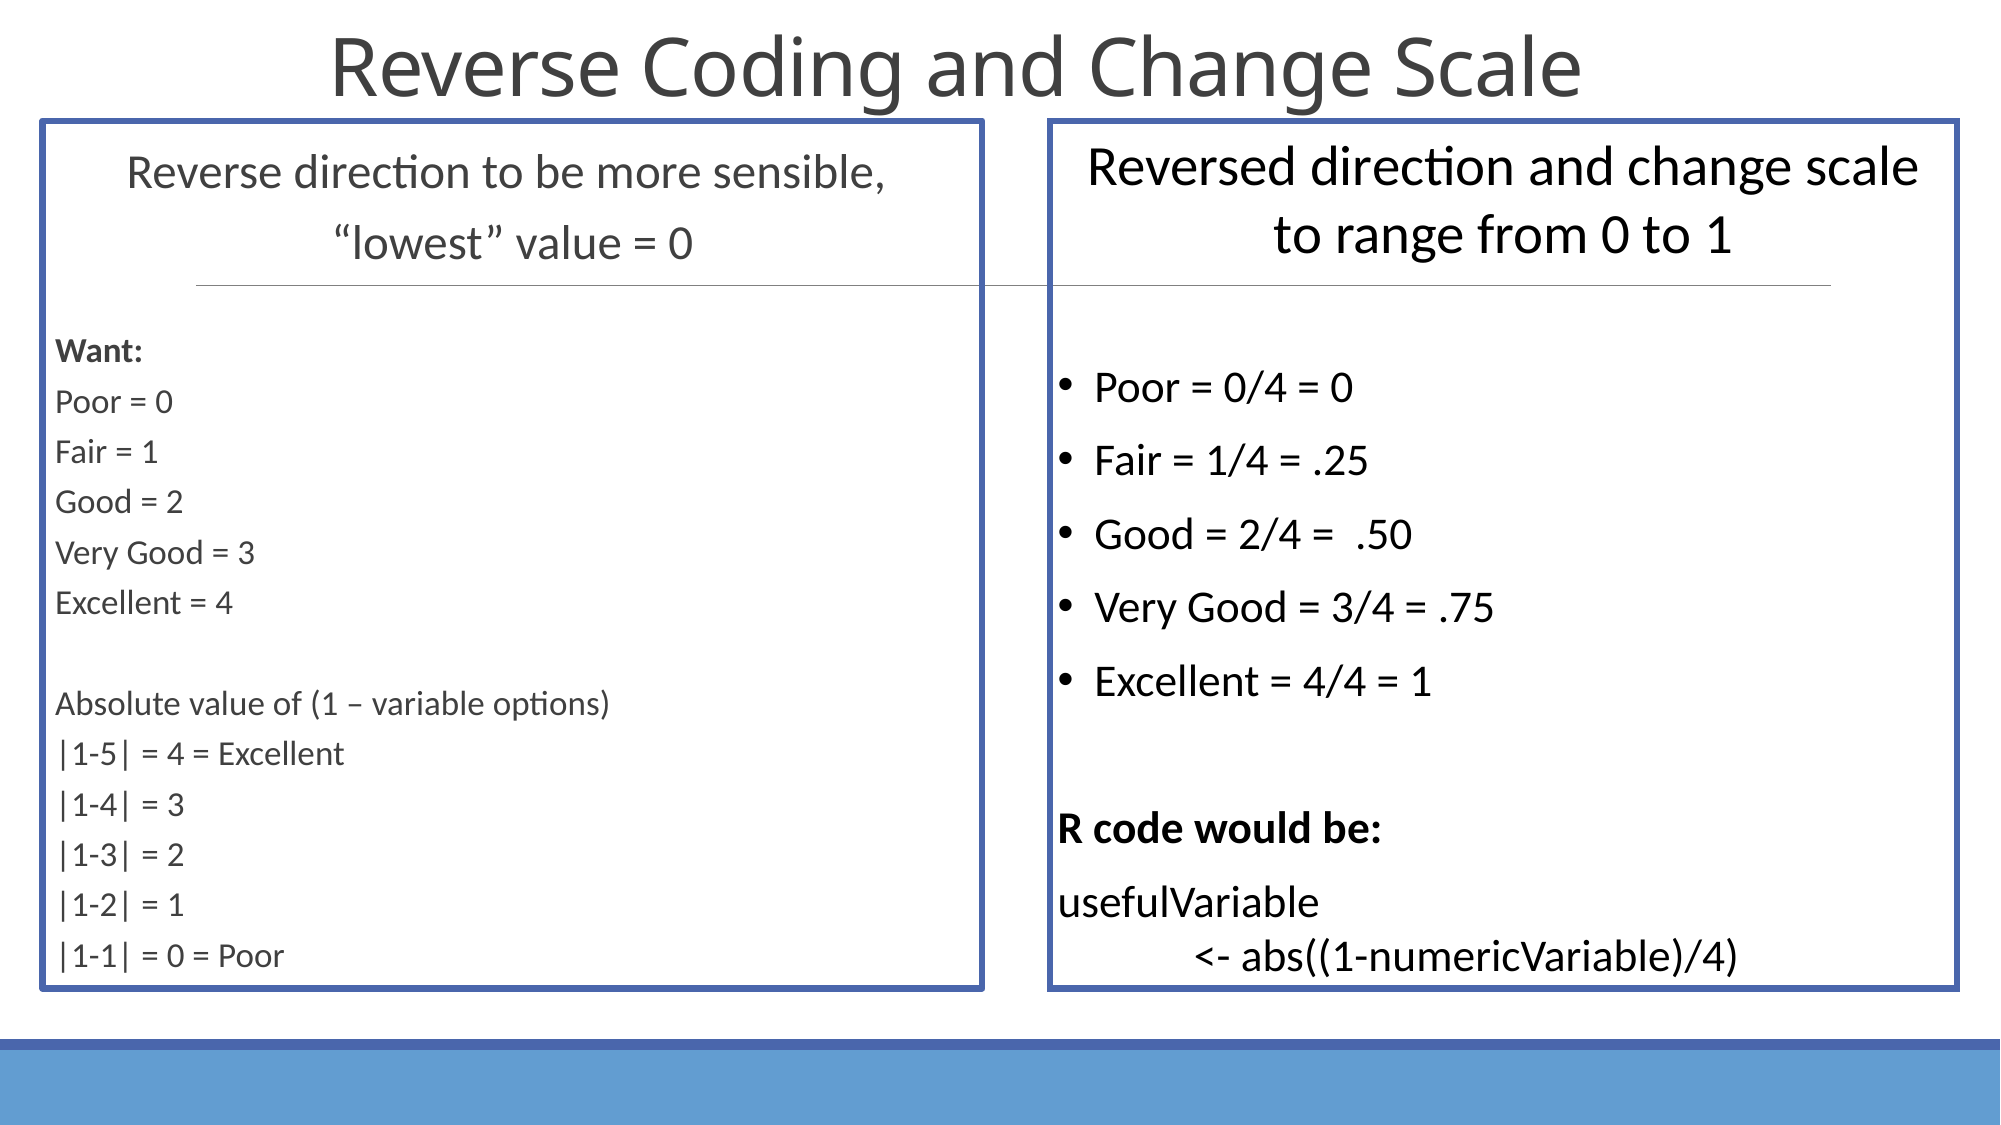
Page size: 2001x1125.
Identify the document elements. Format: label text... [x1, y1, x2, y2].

text_box Reversed direction and change scale to range from 0 to 1 Poor = 0/4 = 0 Fair = 1/4 = .25 Good = 2/4 = .50 Very Good = 3/4 = .75 Excellent = 4/4 = 1 R code would be: usefulVariable <- abs((1-numericVariable)/4) [1049, 120, 1958, 989]
text_box Reverse direction to be more sensible, “lowest” value = 0 Want: Poor = 0 Fair = 1 Good = 2 Very Good = 3 Excellent = 4 Absolute value of (1 – variable options) |1-5| = 4 = Excellent |1-4| = 3 |1-3| = 2 |1-2| = 1 |1-1| = 0 = Poor [42, 120, 983, 989]
title Reverse Coding and Change Scale [313, 0, 1786, 121]
text_box [502, 747, 1460, 1044]
